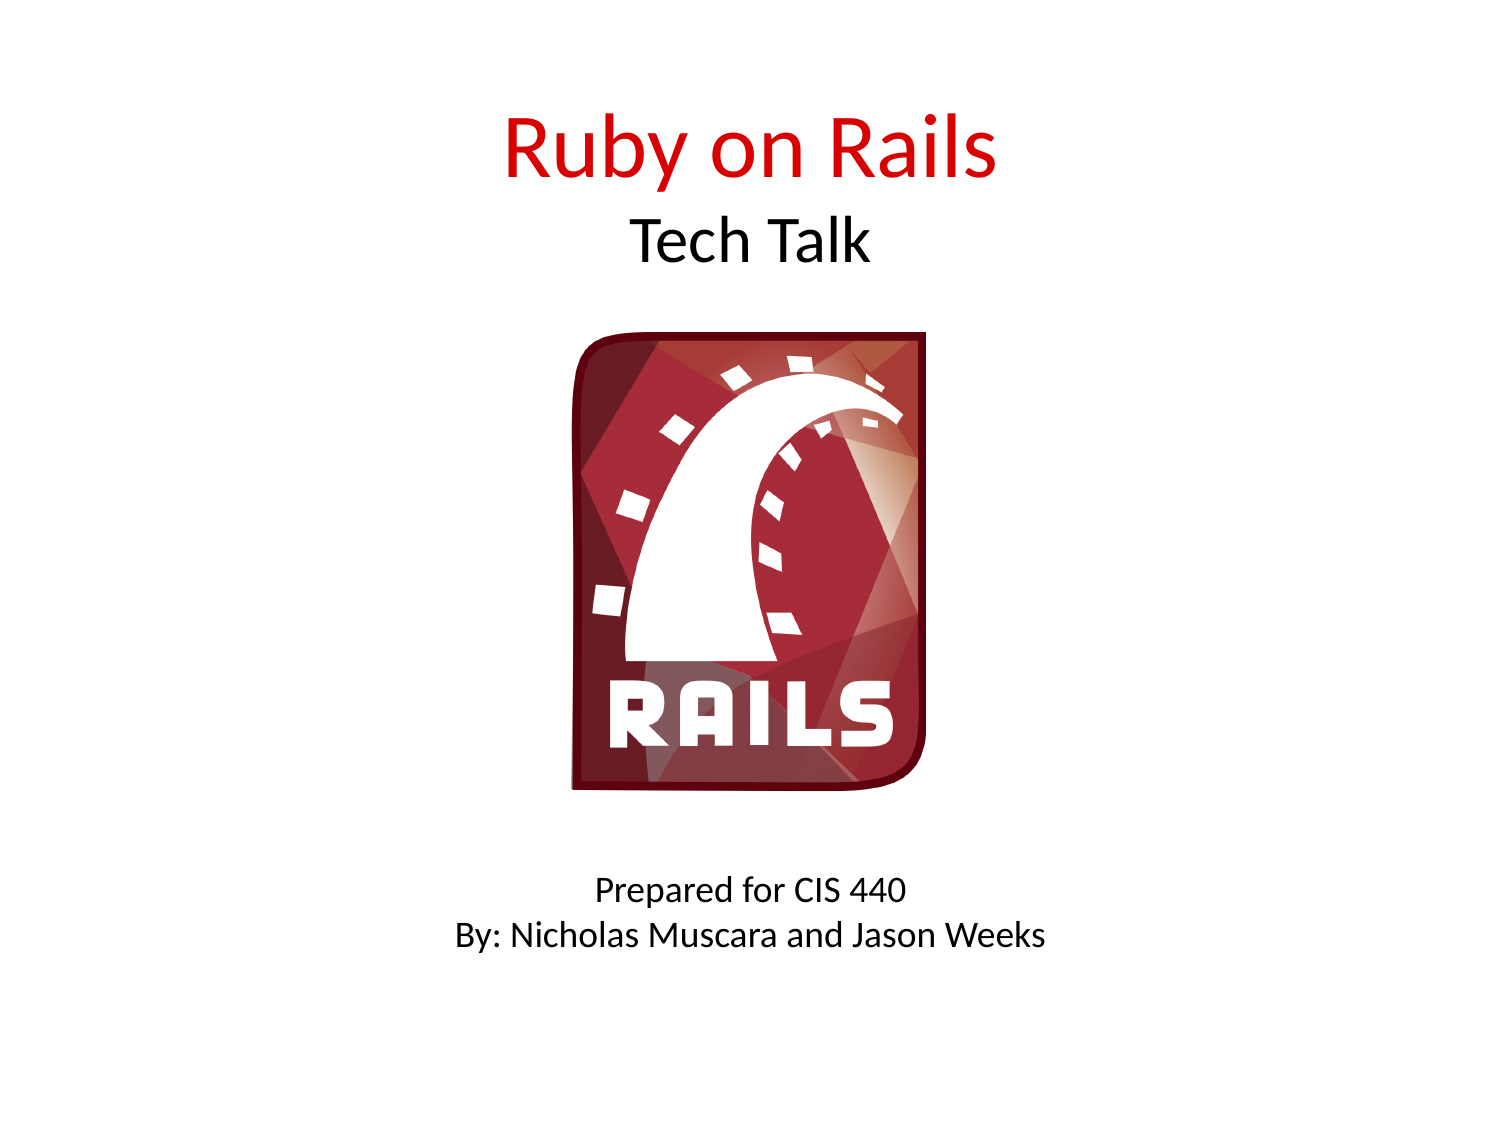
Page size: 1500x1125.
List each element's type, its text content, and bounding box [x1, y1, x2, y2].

text_box Prepared for CIS 440 By: Nicholas Muscara and Jason Weeks [432, 857, 1070, 962]
picture [571, 332, 927, 792]
title Ruby on Rails Tech Talk [383, 59, 1118, 302]
